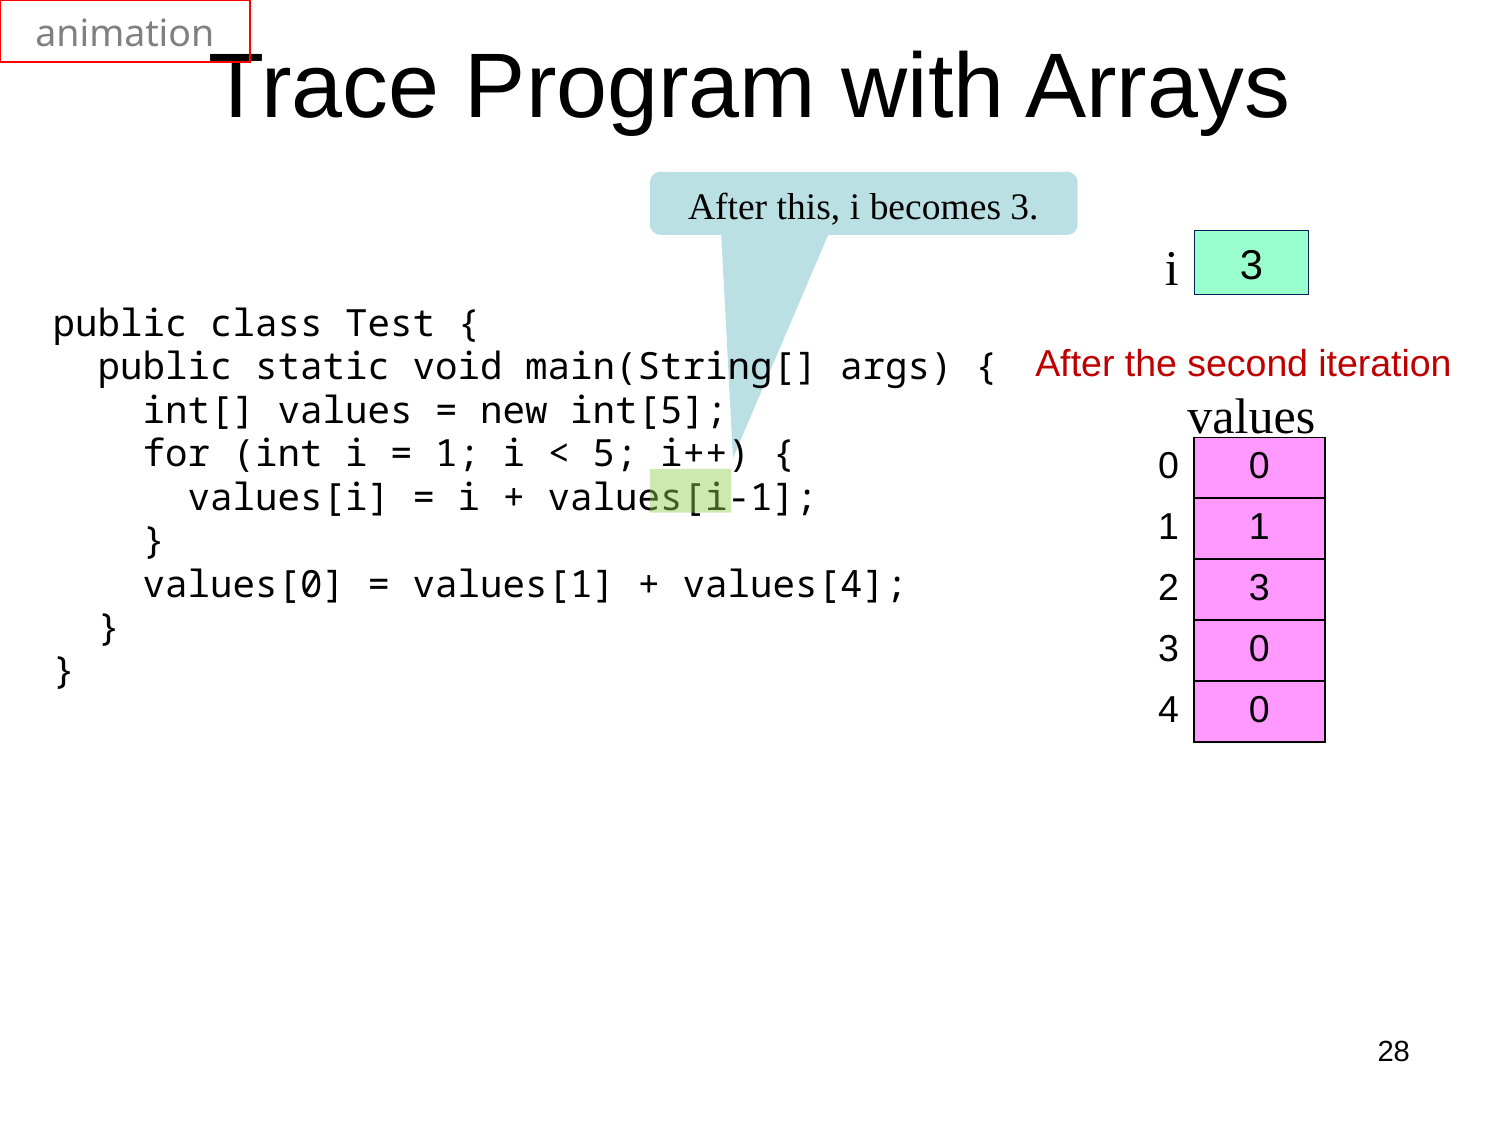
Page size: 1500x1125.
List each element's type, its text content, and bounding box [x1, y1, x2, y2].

table_cell 3 [1195, 560, 1324, 619]
text_box public class Test { public static void main(String[] args) { int[] values = new int[5]; for (int i = 1; i < 5; i++) { values[i] = i + values[i-1]; } values[0] = values[1] + values[4]; } } [37, 422, 1019, 763]
text_box animation [0, 0, 250, 63]
table_header 0 [1195, 451, 1324, 497]
text_box values [1172, 375, 1331, 451]
slide_number 28 [1074, 1024, 1426, 1103]
table_cell 0 [1195, 682, 1324, 741]
table_cell 1 [1195, 499, 1324, 558]
text_box [649, 468, 732, 513]
table_cell 4 [1063, 681, 1193, 742]
text_box public class Test { public static void main(String[] args) { int[] values = new int[5]; for (int i = 1; i < 5; i++) { values[i] = i + values[i-1]; } values[0] = values[1] + values[4]; } } [37, 299, 1019, 421]
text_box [1149, 227, 1309, 305]
table_cell 2 [1063, 559, 1193, 620]
table_header 0 [1063, 437, 1193, 498]
text_box After this, i becomes 3. [649, 171, 1078, 299]
text_box After the second iteration [1020, 331, 1467, 392]
table_cell 1 [1063, 498, 1193, 559]
title Trace Program with Arrays [112, 37, 1388, 125]
table_cell 3 [1063, 620, 1193, 681]
table_cell 0 [1195, 621, 1324, 680]
